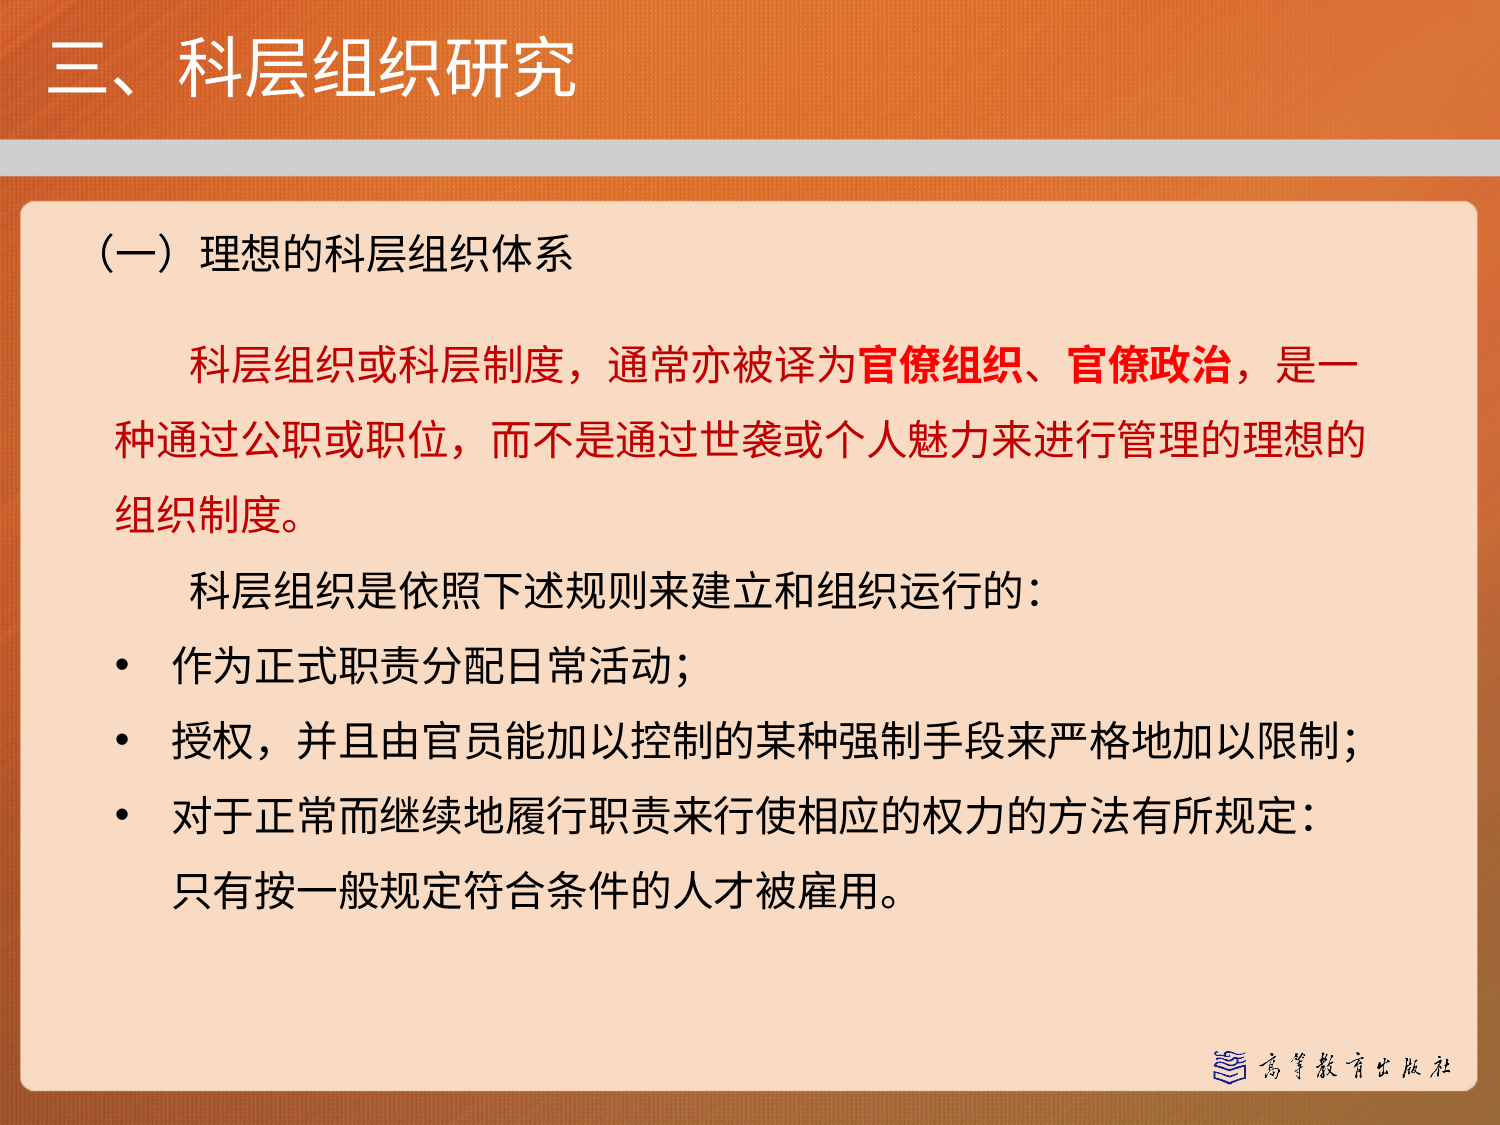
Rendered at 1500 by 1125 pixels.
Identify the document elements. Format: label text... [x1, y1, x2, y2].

text_box （一）理想的科层组织体系 [59, 192, 1004, 320]
text_box 科层组织或科层制度，通常亦被译为官僚组织、官僚政治，是一种通过公职或职位，而不是通过世袭或个人魅力来进行管理的理想的组织制度。 科层组织是依照下述规则来建立和组织运行的： 作为正式职责分配日常活动； 授权，并且由官员能加以控制的某种强制手段来严格地加以限制； 对于正常而继续地履行职责来行使相应的权力的方法有所规定：只有按一般规定符合条件的人才被雇用。 [99, 306, 1394, 953]
picture [0, 0, 1500, 1125]
text_box 三、科层组织研究 [29, 18, 1341, 125]
